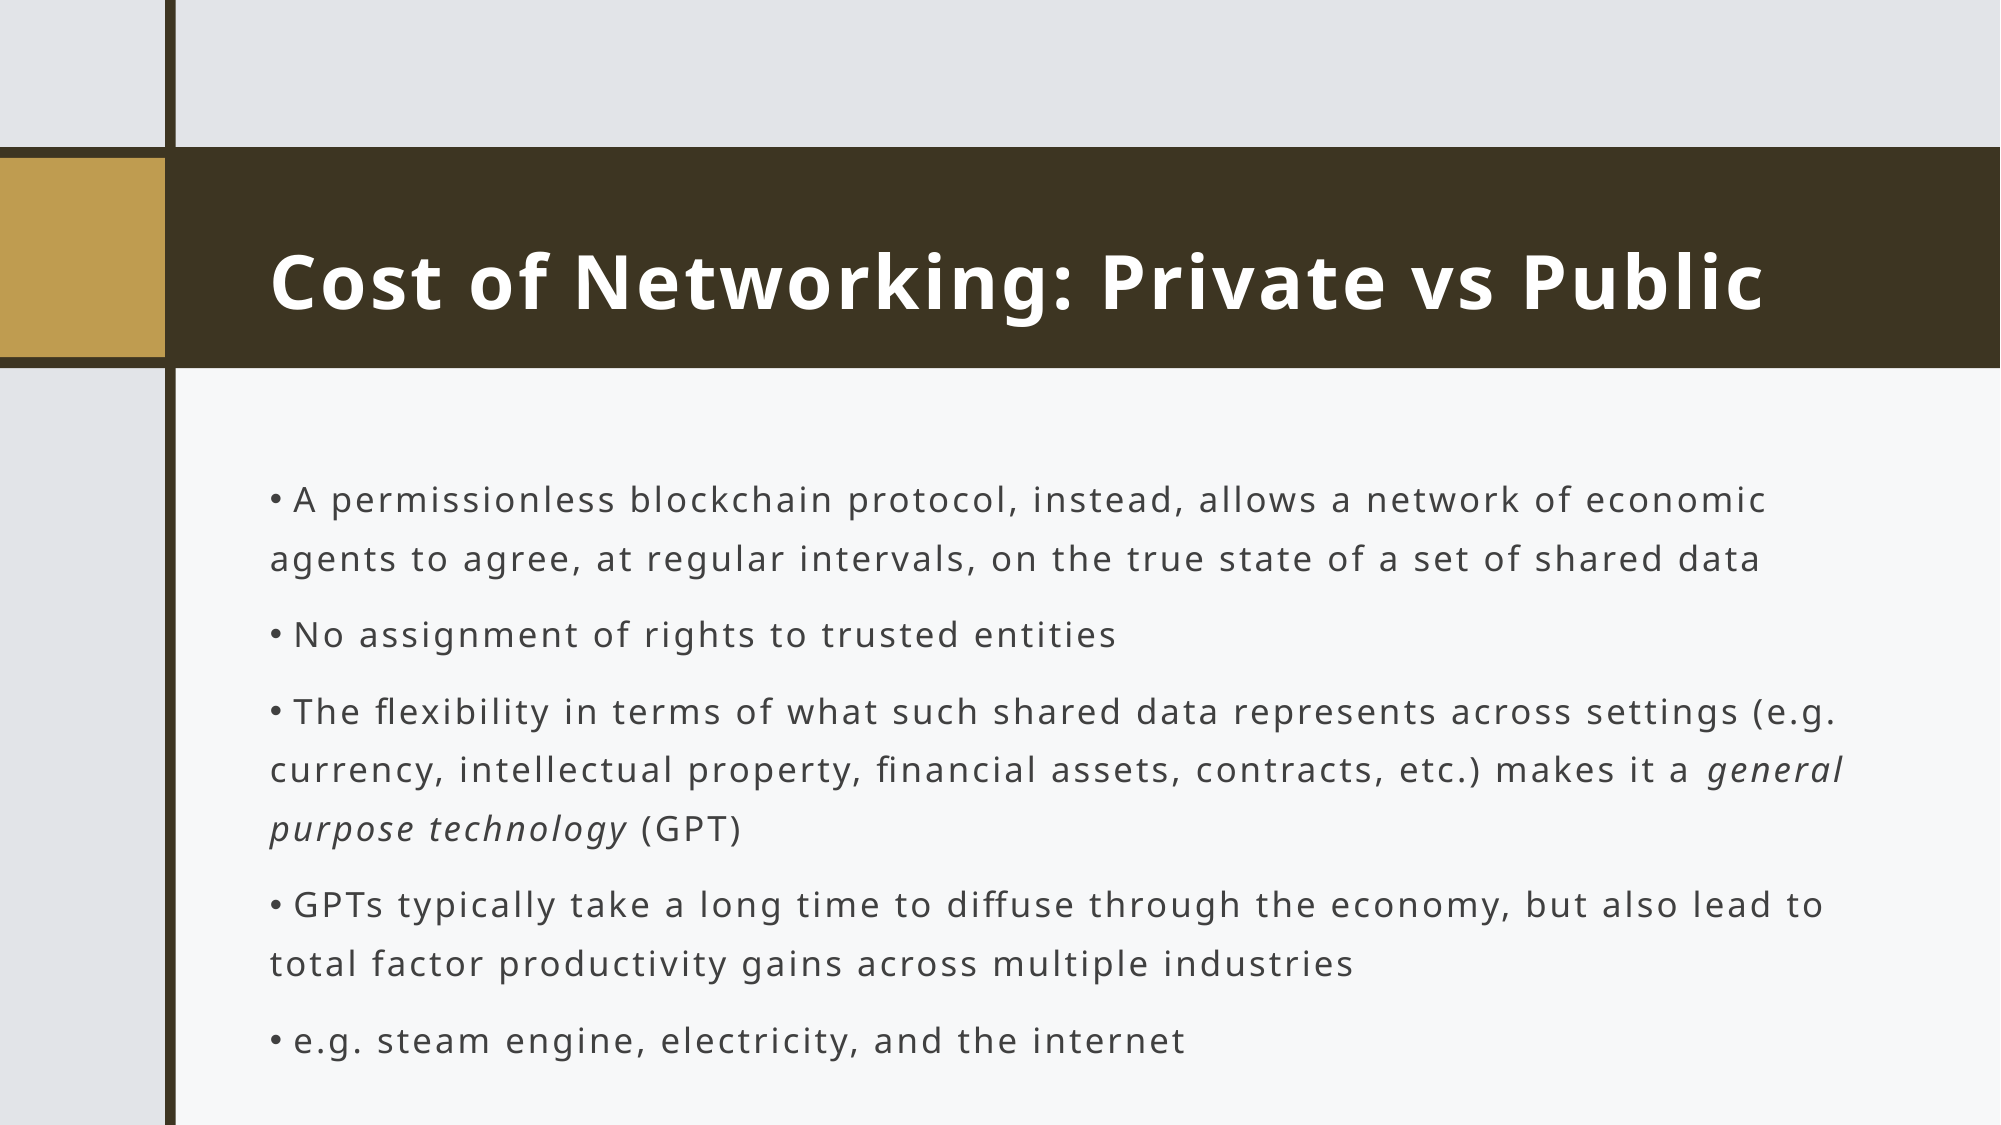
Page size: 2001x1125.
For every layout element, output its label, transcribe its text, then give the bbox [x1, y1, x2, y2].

text_box [164, 0, 177, 1125]
text_box [177, 146, 2000, 369]
text_box [0, 146, 164, 157]
text_box [0, 358, 164, 369]
text_box [0, 369, 164, 1125]
text_box [0, 157, 164, 358]
text_box [177, 369, 2000, 1125]
text_box [0, 0, 164, 146]
list A permissionless blockchain protocol, instead, allows a network of economic agents to agree, at regular intervals, on the true state of a set of shared data No assignment of rights to trusted entities The flexibility in terms of what such shared data represents across settings (e.g. currency, intellectual property, financial assets, contracts, etc.) makes it a general purpose technology (GPT) GPTs typically take a long time to diffuse through the economy, but also lead to total factor productivity gains across multiple industries e.g. steam engine, electricity, and the internet [251, 443, 1882, 1084]
title Cost of Networking: Private vs Public [251, 171, 1895, 341]
text_box [177, 0, 2000, 146]
